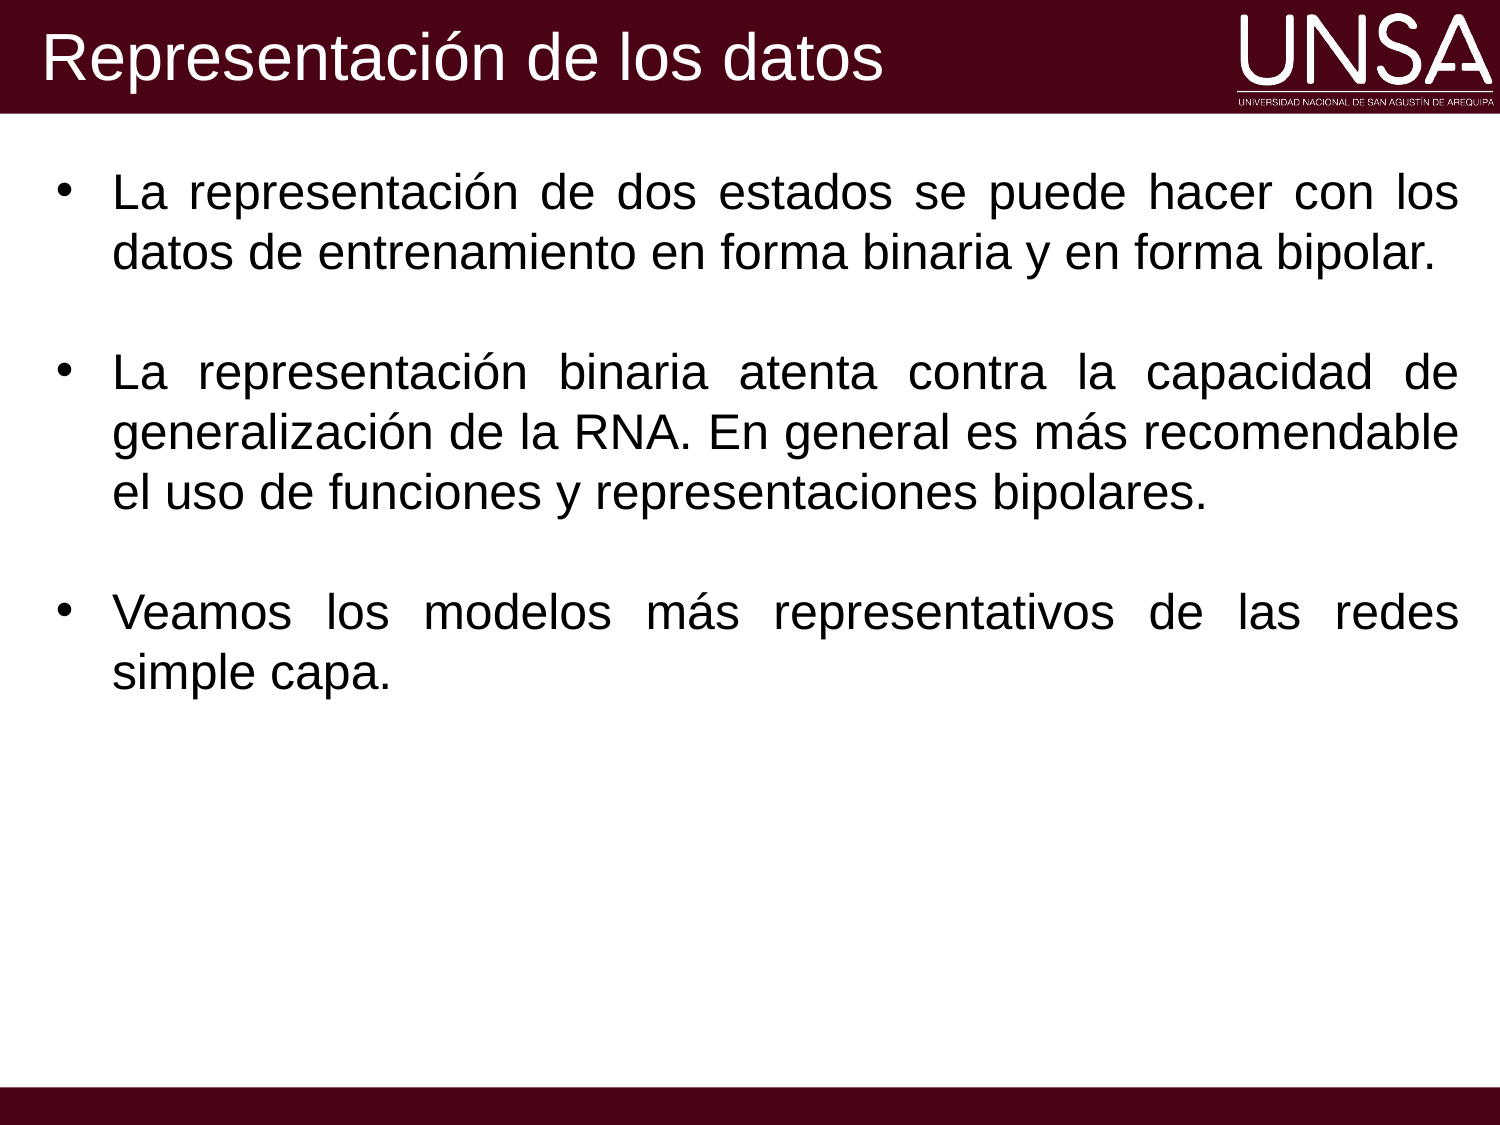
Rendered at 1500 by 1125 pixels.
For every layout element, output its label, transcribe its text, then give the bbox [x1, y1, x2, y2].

title Representación de los datos [41, 19, 1147, 114]
picture [1237, 13, 1494, 106]
text_box La representación de dos estados se puede hacer con los datos de entrenamiento en forma binaria y en forma bipolar. La representación binaria atenta contra la capacidad de generalización de la RNA. En general es más recomendable el uso de funciones y representaciones bipolares. Veamos los modelos más representativos de las redes simple capa. [41, 151, 1475, 707]
